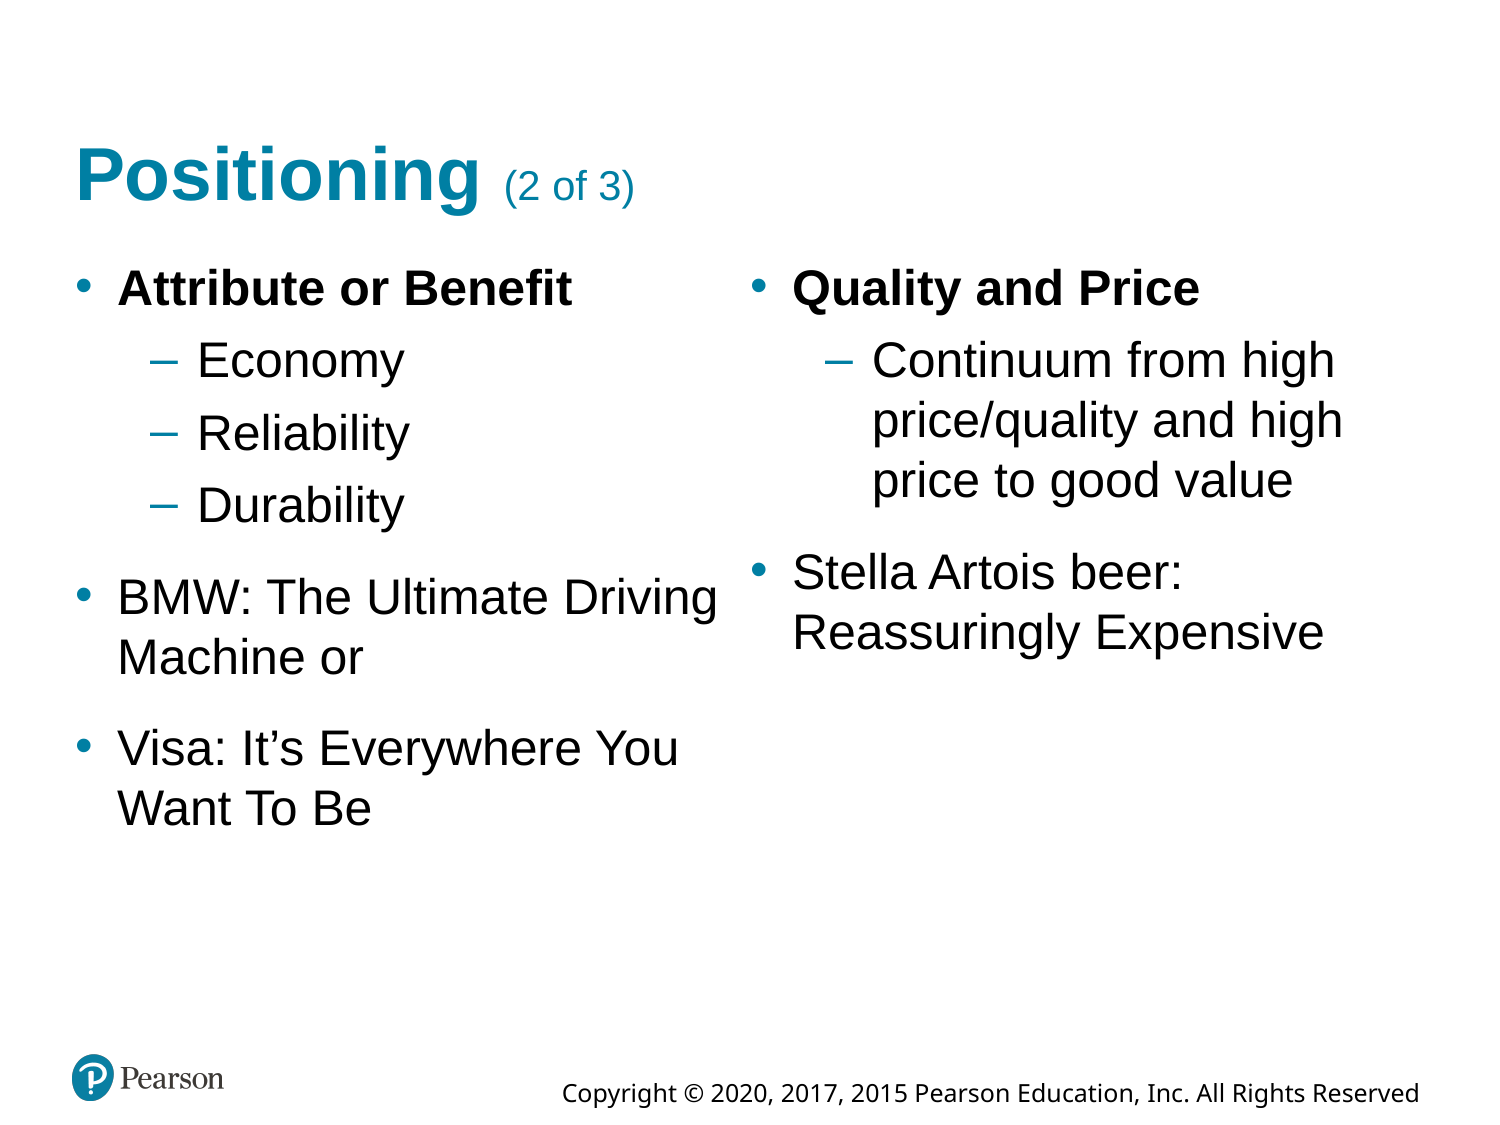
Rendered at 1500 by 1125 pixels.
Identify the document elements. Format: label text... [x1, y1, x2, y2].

title Positioning (2 of 3) [75, 35, 1425, 216]
list Quality and Price Continuum from high price/quality and high price to good value Stella Artois beer: Reassuringly Expensive [750, 255, 1425, 710]
picture [80, 1063, 106, 1088]
picture [72, 1054, 88, 1070]
picture [72, 1087, 83, 1101]
list Attribute or Benefit Economy Reliability Durability B M W: The Ultimate Driving Machine or Visa: It’s Everywhere You Want To Be [75, 255, 732, 841]
picture [98, 1054, 224, 1101]
